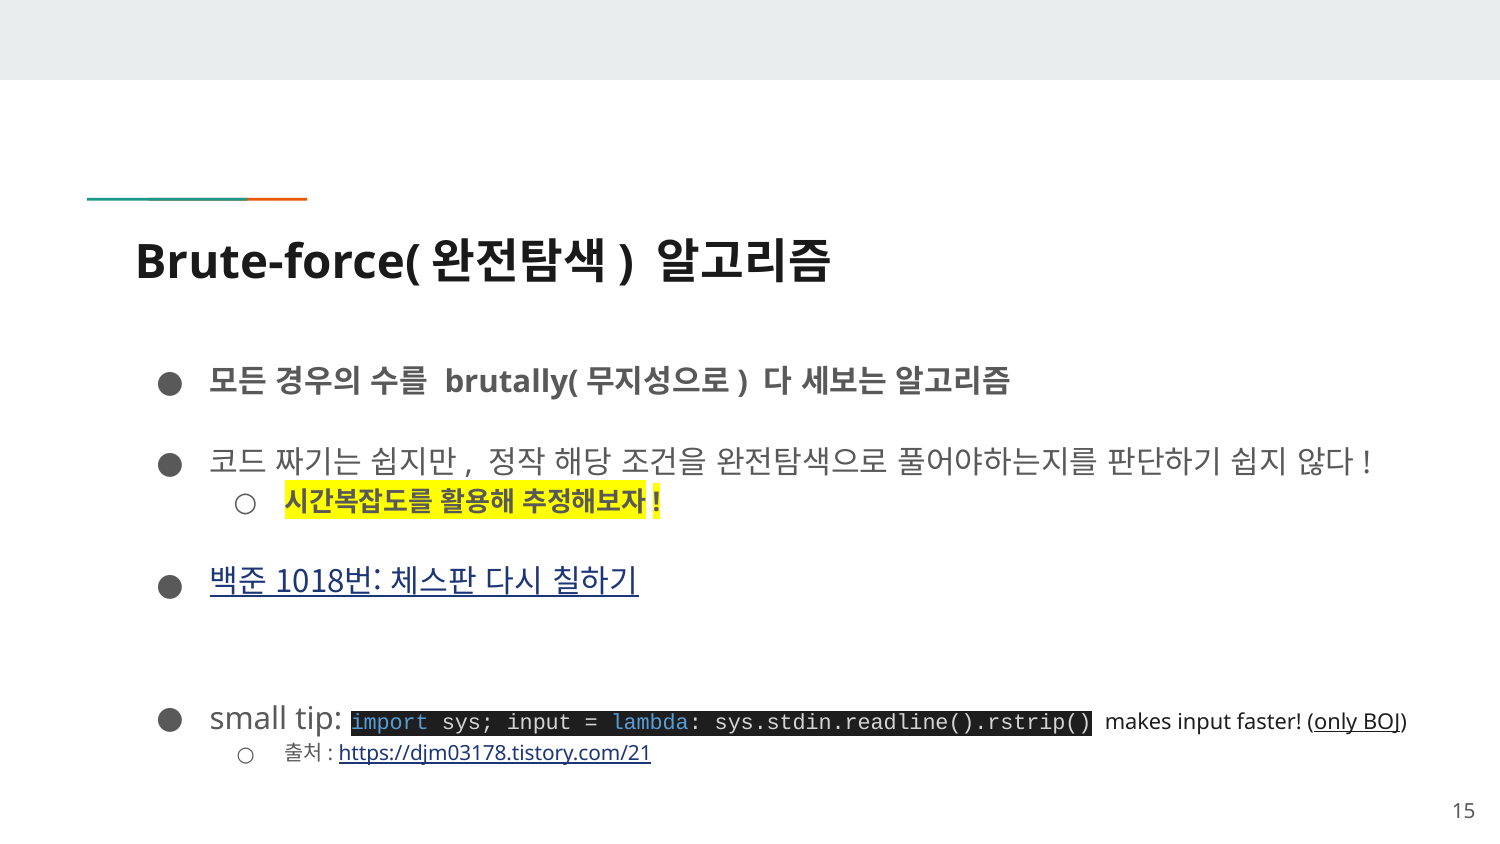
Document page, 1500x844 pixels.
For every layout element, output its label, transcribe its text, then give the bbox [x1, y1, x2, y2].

title Brute-force(완전탐색) 알고리즘 [119, 216, 1381, 305]
slide_number ‹#› [1400, 779, 1491, 844]
list 모든 경우의 수를 brutally(무지성으로) 다 세보는 알고리즘 코드 짜기는 쉽지만, 정작 해당 조건을 완전탐색으로 풀어야하는지를 판단하기 쉽지 않다! 시간복잡도를 활용해 추정해보자! 백준 1018번: 체스판 다시 칠하기 small tip: import sys; input = lambda: sys.stdin.readline().rstrip() makes input faster! (only BOJ) 출처: https://djm03178.tistory.com/21 [119, 341, 1462, 780]
